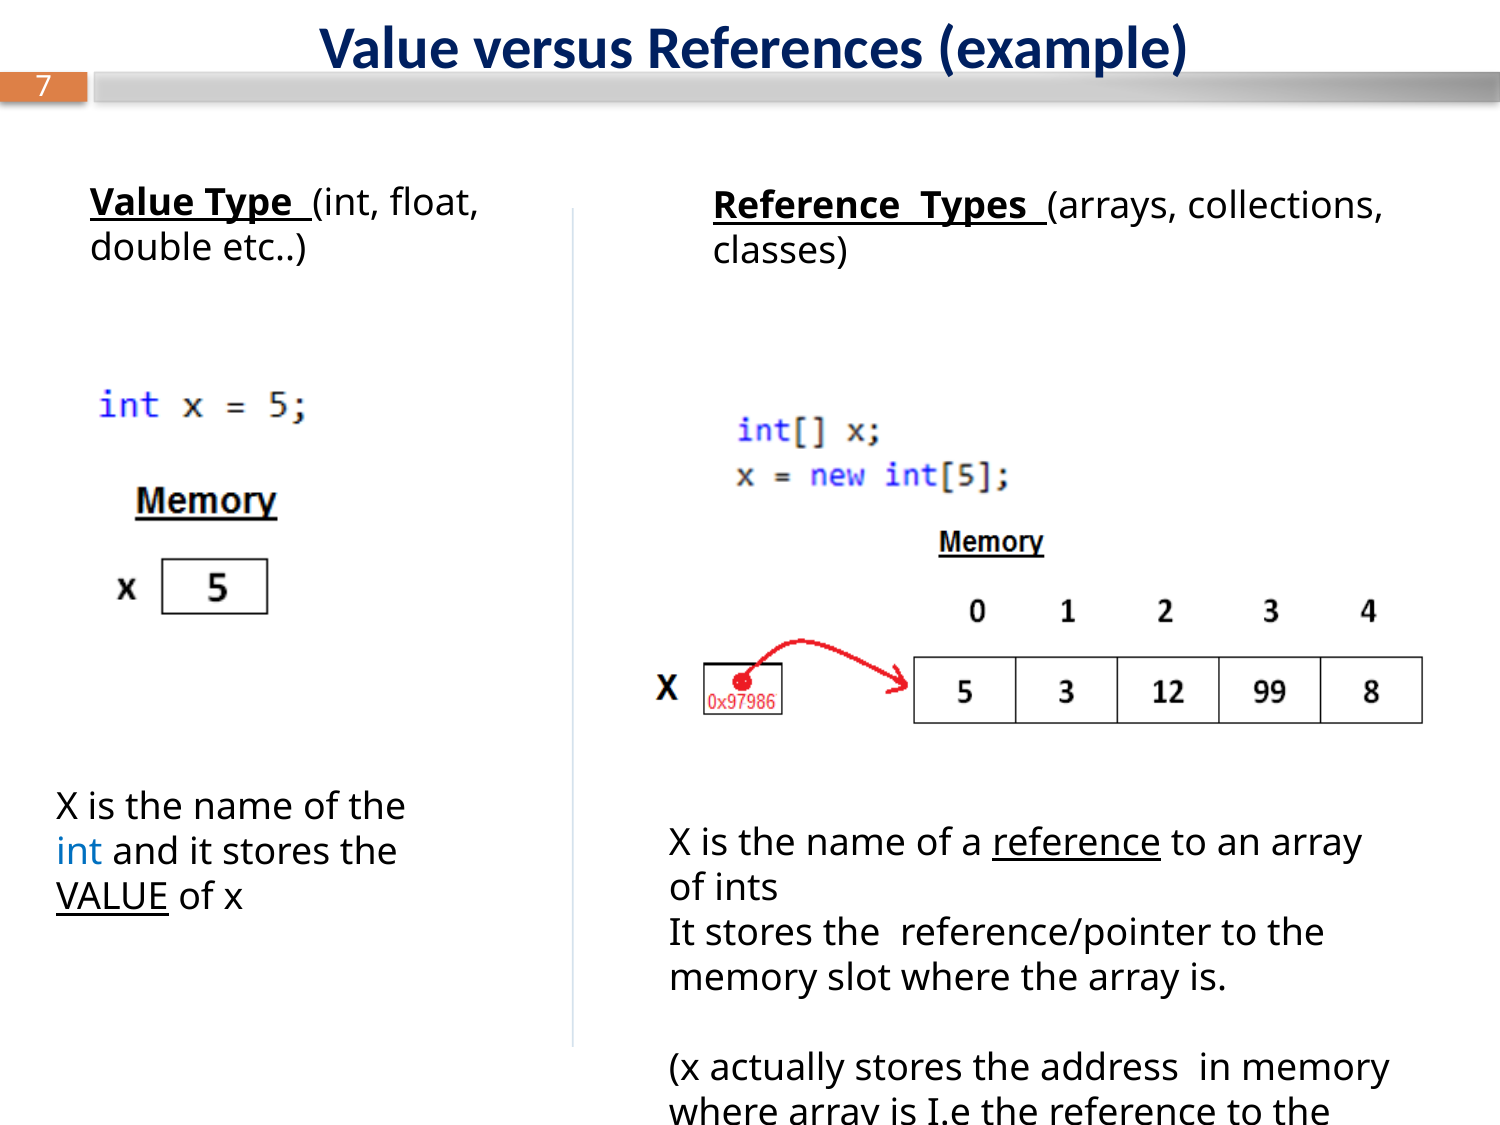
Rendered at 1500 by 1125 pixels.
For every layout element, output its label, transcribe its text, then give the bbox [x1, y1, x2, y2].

text_box Reference Types (arrays, collections, classes) [622, 174, 1483, 279]
text_box X is the name of a reference to an array of ints It stores the reference/pointer to the memory slot where the array is. (x actually stores the address in memory where array is I.e the reference to the array [654, 810, 1414, 1125]
picture [637, 521, 1430, 734]
picture [711, 396, 1024, 504]
text_box X is the name of the int and it stores the VALUE of x [41, 775, 449, 925]
picture [52, 356, 381, 438]
title Value versus References (example) [79, 0, 1430, 88]
text_box Value Type (int, float, double etc..) [0, 170, 538, 276]
picture [68, 462, 366, 645]
